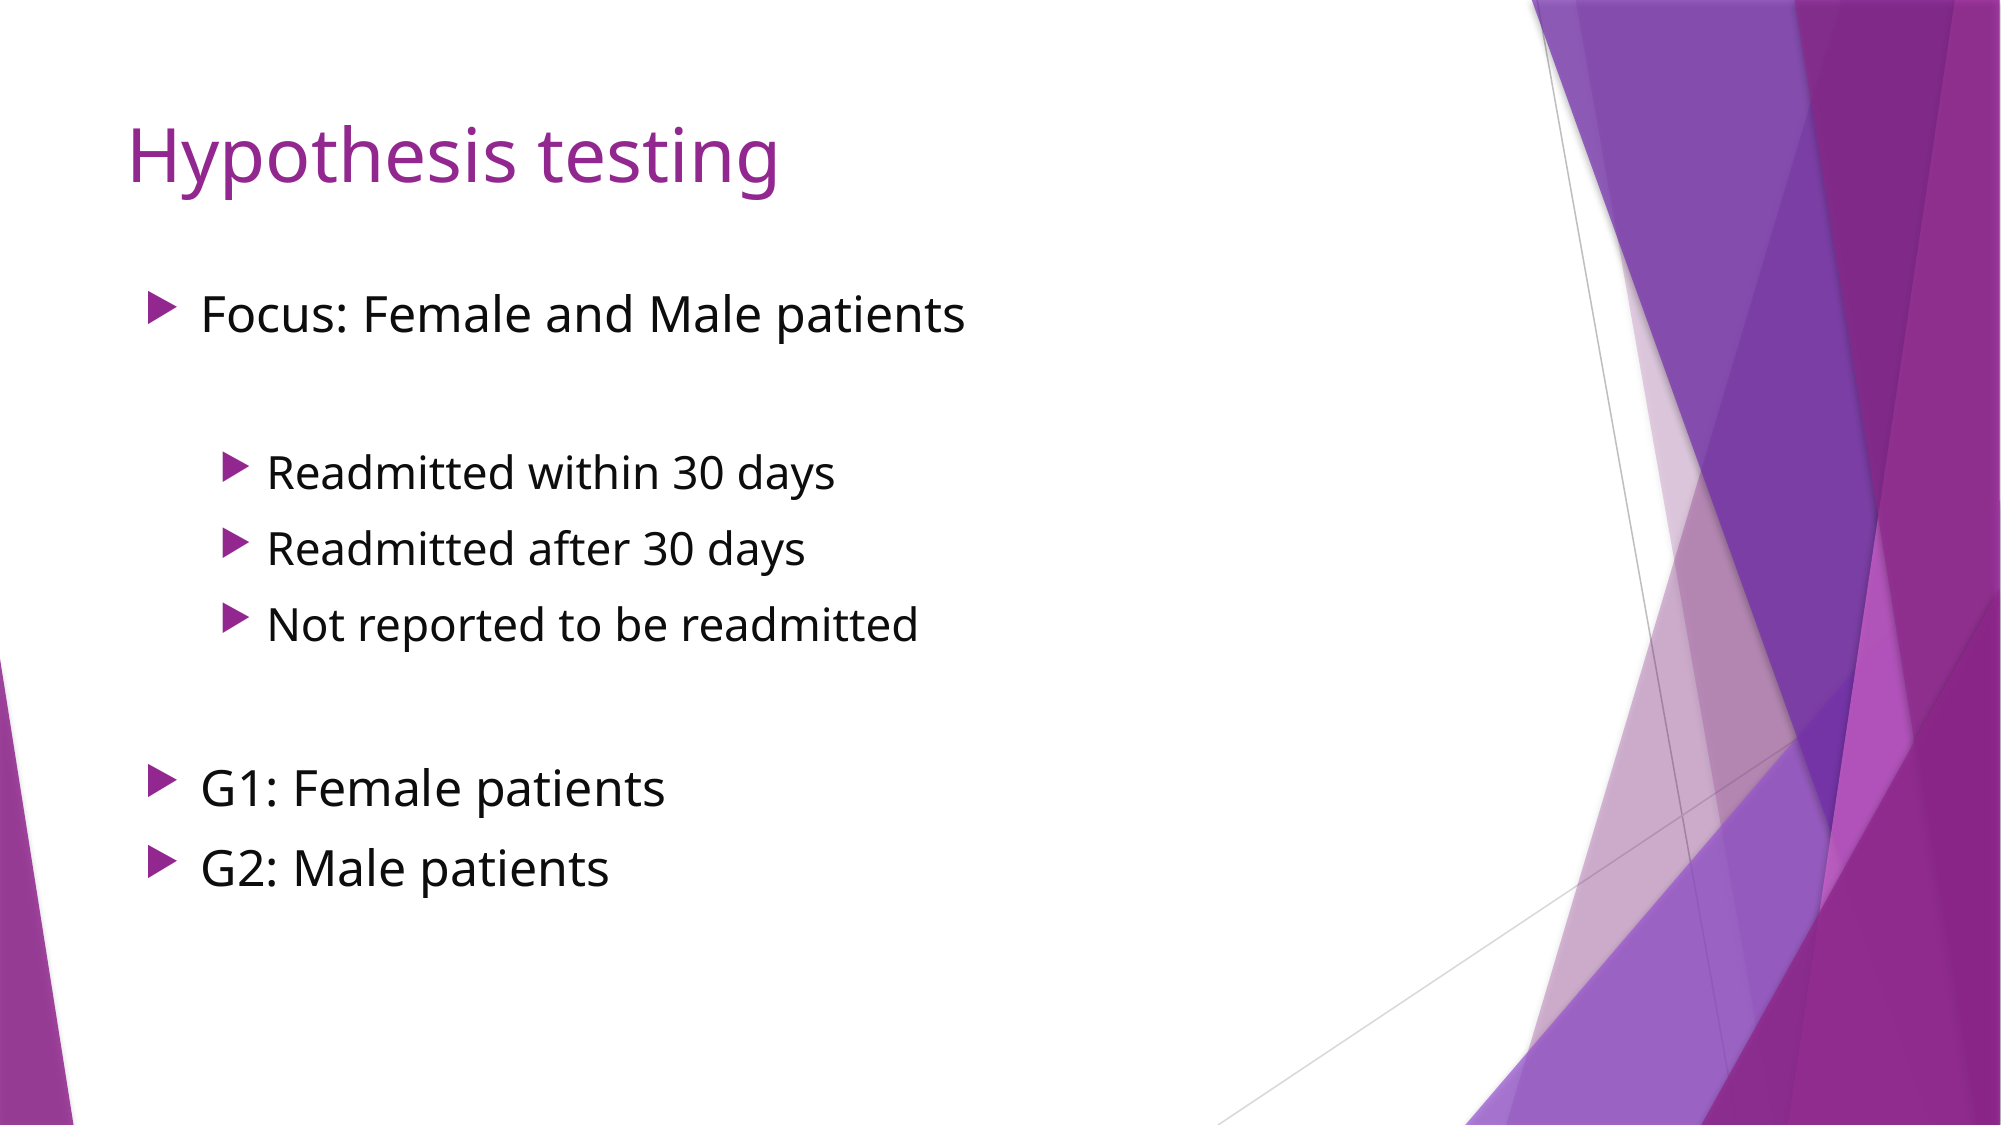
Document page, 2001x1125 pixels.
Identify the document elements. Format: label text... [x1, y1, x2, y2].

title Hypothesis testing [111, 99, 1522, 317]
list Focus: Female and Male patients Readmitted within 30 days Readmitted after 30 days Not reported to be readmitted G1: Female patients G2: Male patients [129, 275, 1659, 912]
